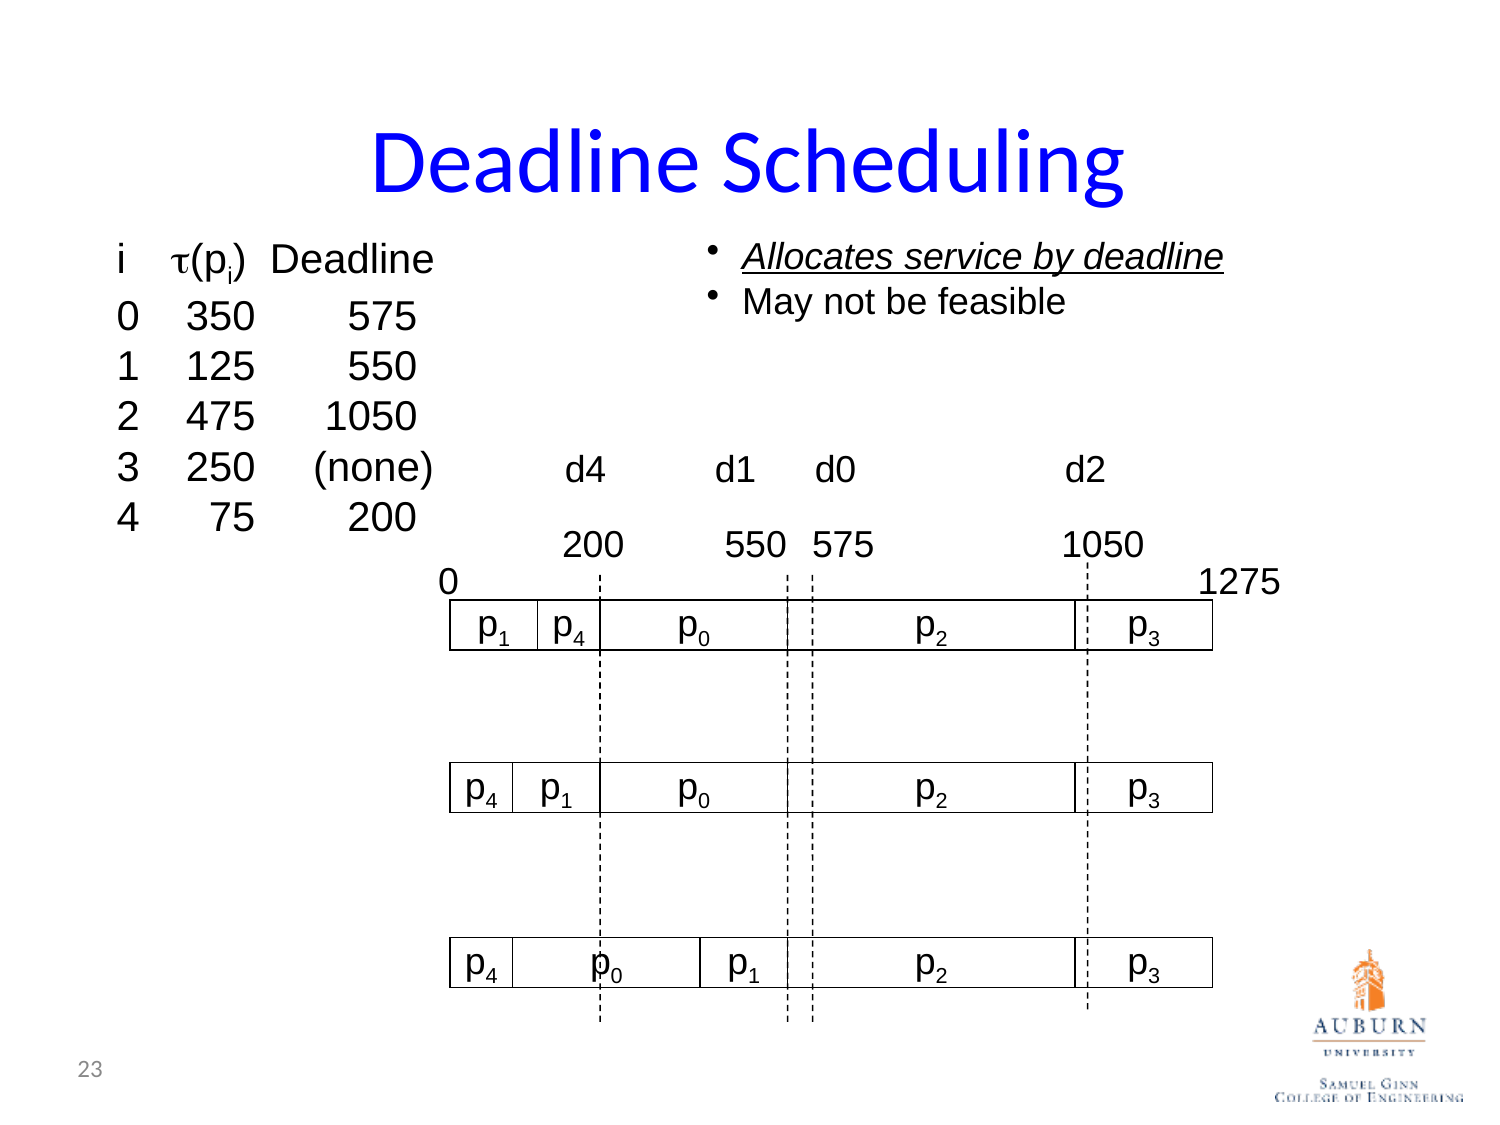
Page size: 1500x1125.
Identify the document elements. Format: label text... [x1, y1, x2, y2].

text_box p1 [449, 600, 537, 650]
picture [1275, 949, 1463, 1102]
text_box p2 [787, 937, 1074, 988]
text_box p3 [1074, 937, 1213, 988]
text_box i t(pi) Deadline 0 350 575 1 125 550 2 475 1050 3 250 (none) 4 75 200 [101, 224, 450, 547]
text_box Deadline Scheduling [111, 99, 1387, 213]
text_box p2 [787, 600, 1074, 650]
text_box 1050 [1046, 512, 1159, 573]
text_box d1 [699, 437, 800, 498]
text_box p1 [513, 762, 600, 813]
text_box p3 [1074, 762, 1213, 813]
text_box p4 [449, 937, 513, 988]
text_box 550 [709, 512, 797, 573]
text_box 0 [423, 549, 474, 610]
text_box p0 [513, 937, 699, 988]
slide_number 23 [62, 1037, 225, 1098]
text_box d0 [800, 437, 900, 498]
text_box p4 [537, 600, 600, 650]
text_box p3 [1074, 600, 1213, 650]
text_box d2 [1050, 437, 1150, 498]
text_box Allocates service by deadline May not be feasible [691, 224, 1240, 330]
text_box 200 [547, 512, 639, 573]
text_box p4 [449, 762, 513, 813]
text_box d4 [549, 437, 650, 498]
text_box p0 [600, 762, 787, 813]
text_box 1275 [1182, 549, 1296, 610]
text_box p1 [699, 937, 787, 988]
text_box 575 [797, 512, 890, 573]
text_box p0 [600, 600, 787, 650]
text_box p2 [787, 762, 1074, 813]
